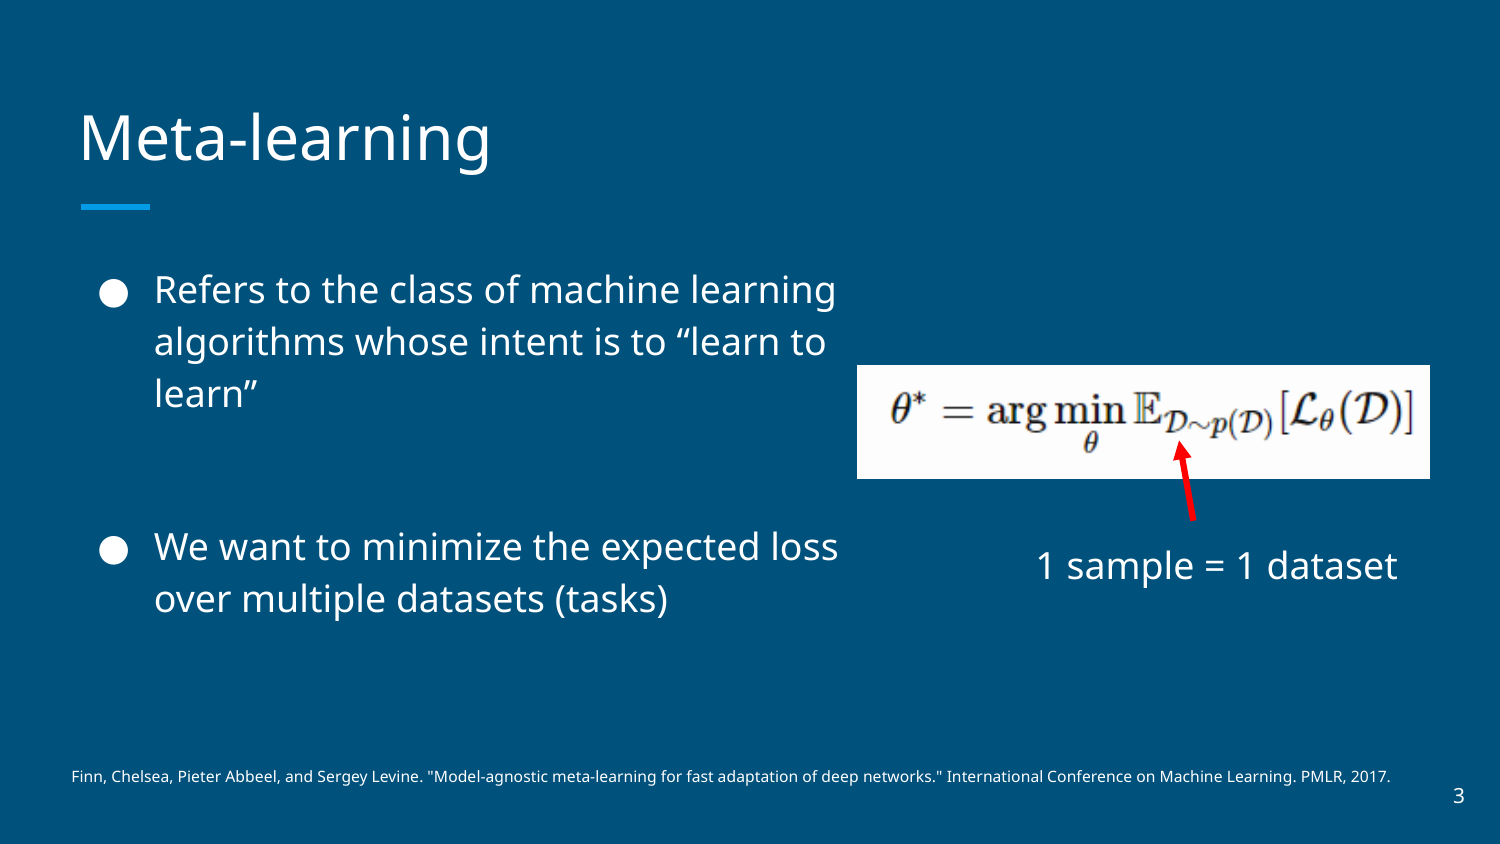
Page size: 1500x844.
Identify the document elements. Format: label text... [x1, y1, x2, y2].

picture [858, 366, 1429, 478]
slide_number ‹#› [1389, 764, 1480, 830]
list Finn, Chelsea, Pieter Abbeel, and Sergey Levine. "Model-agnostic meta-learning for fast adaptation of deep networks." International Conference on Machine Learning. PMLR, 2017. [56, 749, 1430, 818]
list Refers to the class of machine learning algorithms whose intent is to “learn to learn” We want to minimize the expected loss over multiple datasets (tasks) [63, 244, 862, 749]
title Meta-learning [63, 75, 1437, 188]
text_box 1 sample = 1 dataset [945, 520, 1427, 603]
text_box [1178, 440, 1194, 522]
